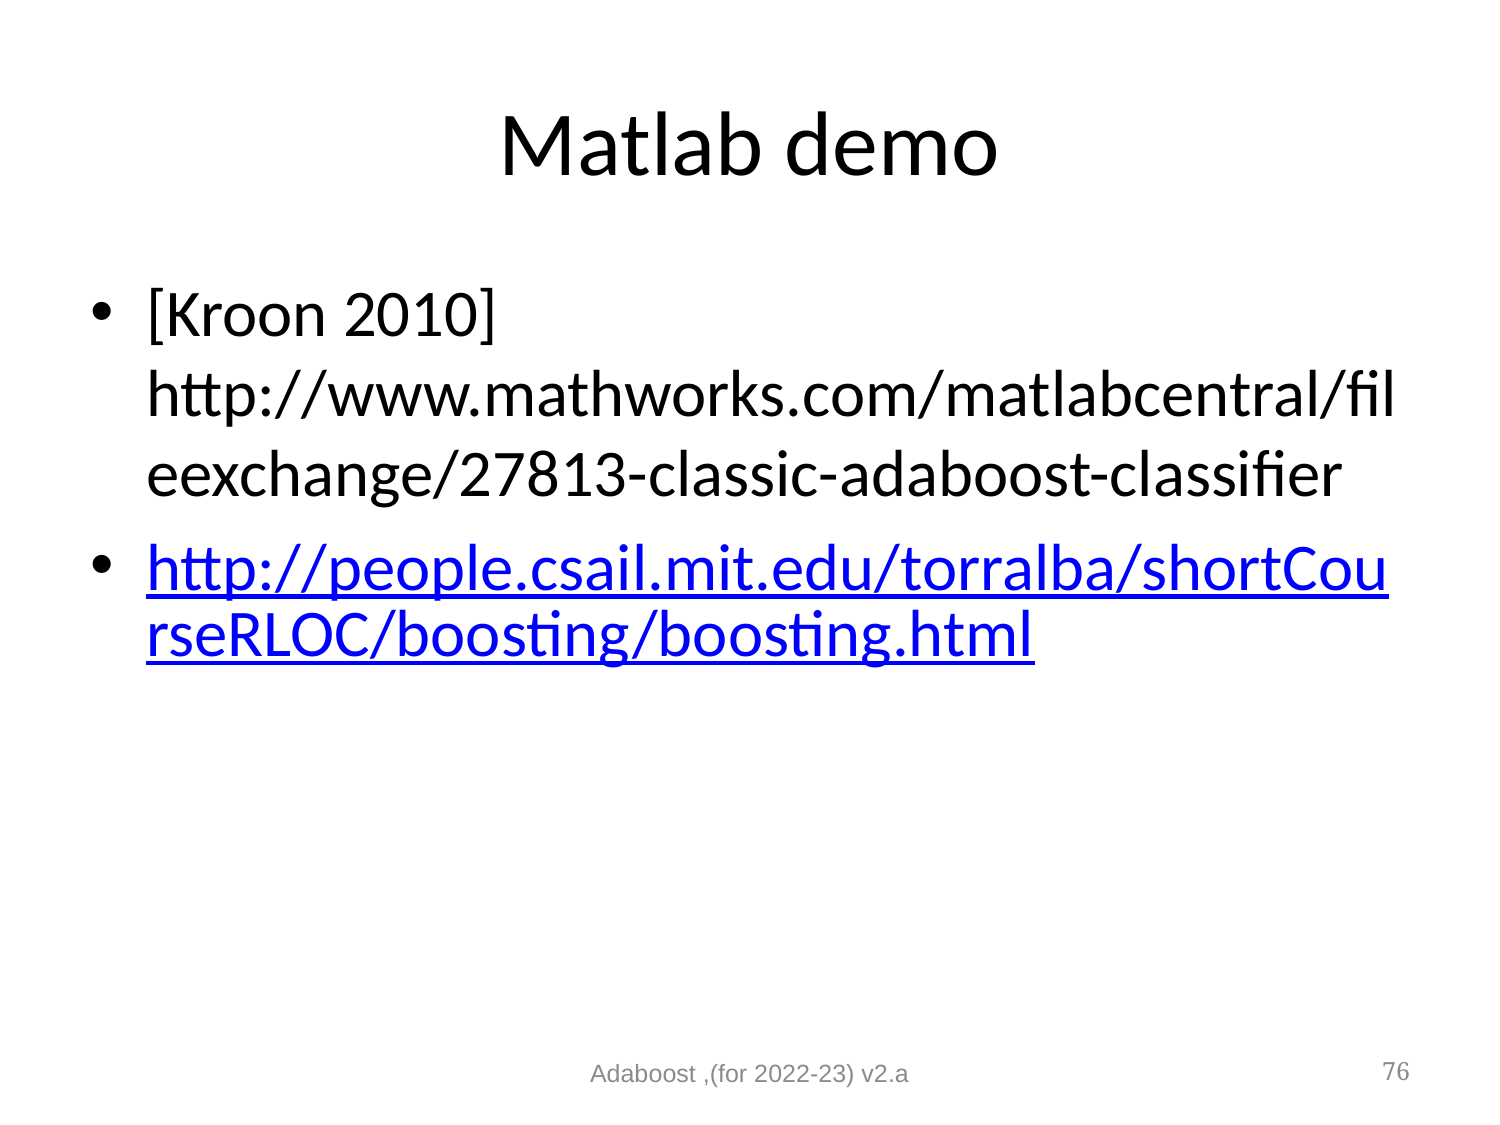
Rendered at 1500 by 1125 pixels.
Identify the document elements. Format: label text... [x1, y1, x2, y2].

footer Adaboost ,(for 2022-23) v2.a [512, 1042, 988, 1103]
list [Kroon 2010] http://www.mathworks.com/matlabcentral/fileexchange/27813-classic-adaboost-classifier http://people.csail.mit.edu/torralba/shortCourseRLOC/boosting/boosting.html [75, 262, 1425, 1005]
slide_number 76 [1074, 1042, 1425, 1103]
title Matlab demo [75, 45, 1425, 233]
